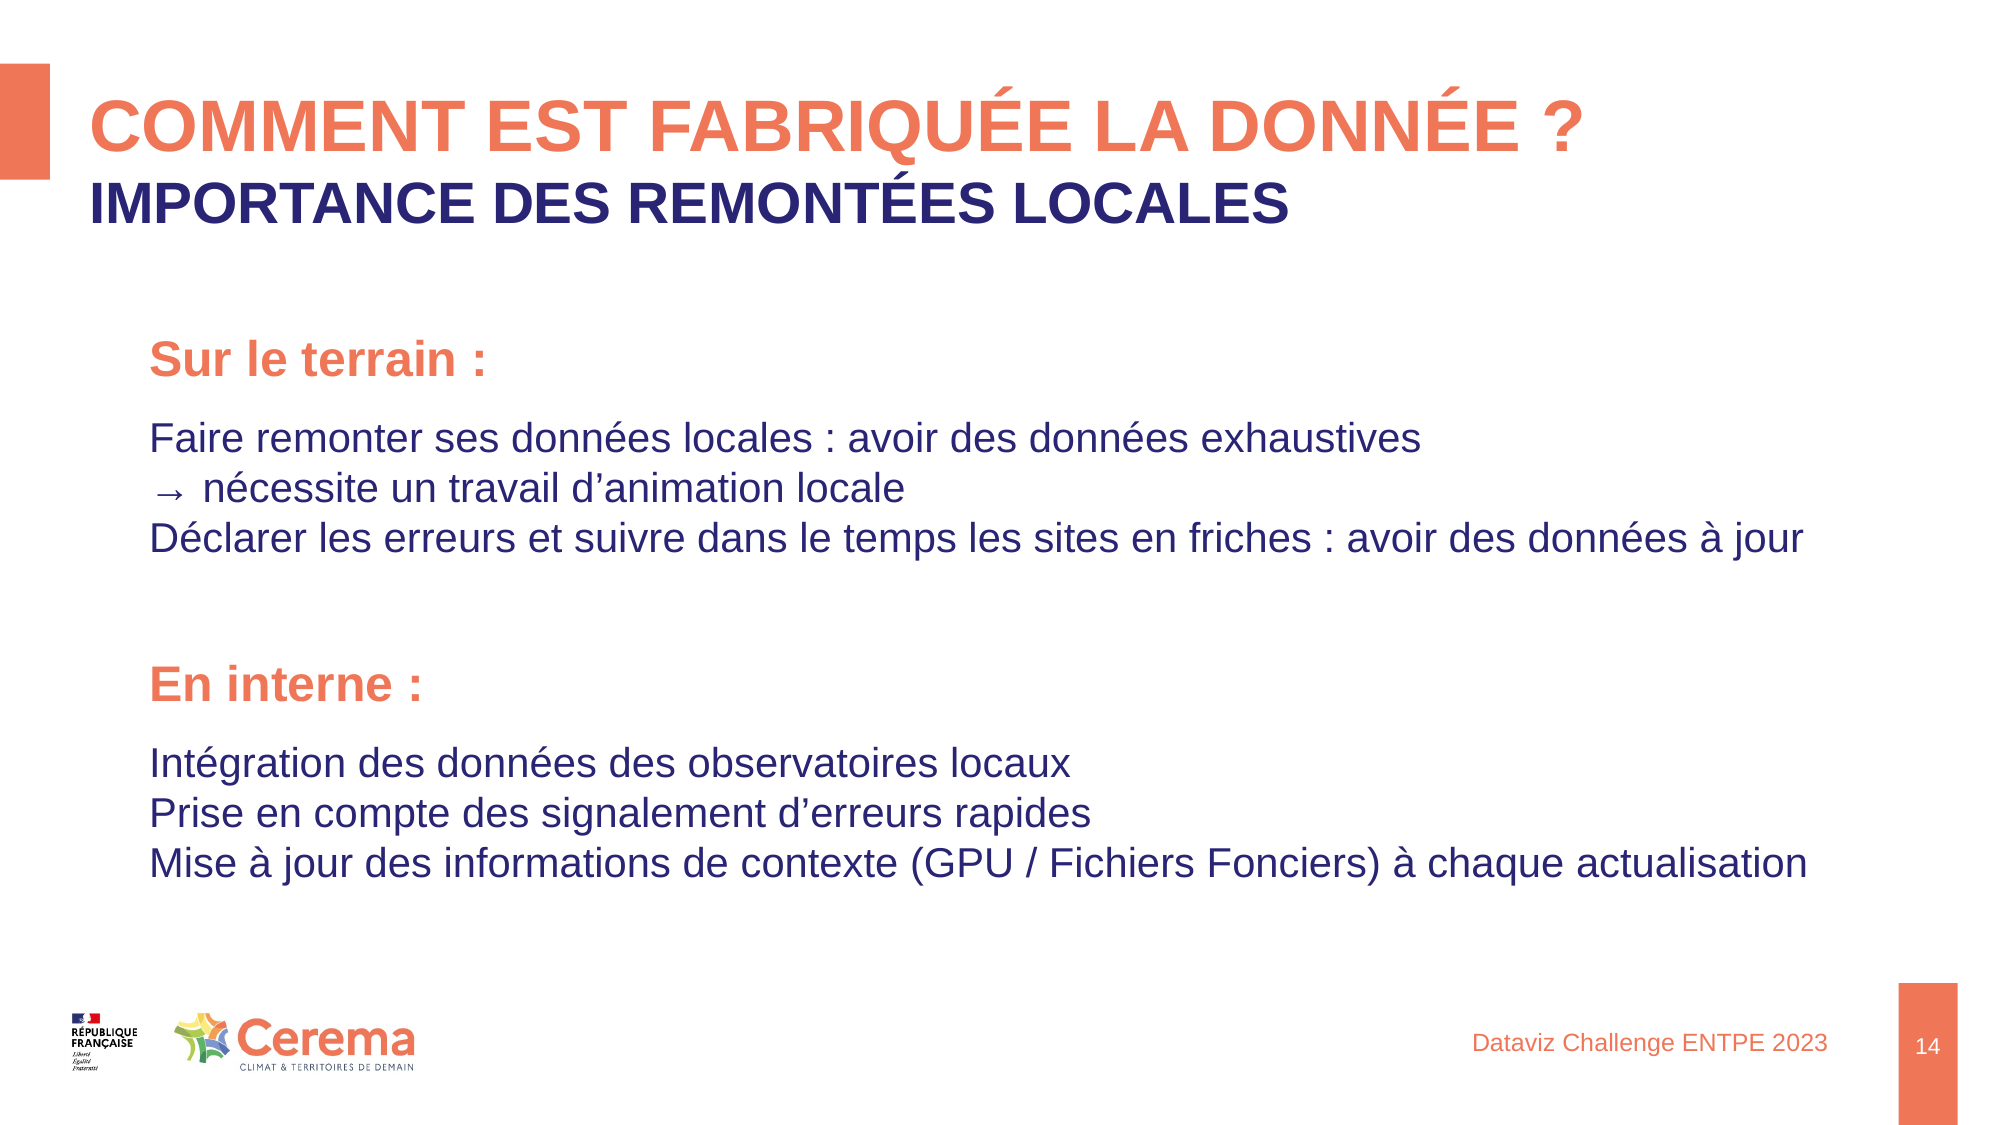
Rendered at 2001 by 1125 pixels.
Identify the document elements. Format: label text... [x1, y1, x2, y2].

list Dataviz Challenge ENTPE 2023 [1342, 1018, 1844, 1072]
text_box IMPORTANCE DES REMONTÉES LOCALES [74, 157, 1544, 243]
text_box Sur le terrain : Faire remonter ses données locales : avoir des données exhaustives → nécessite un travail d’animation locale Déclarer les erreurs et suivre dans le temps les sites en friches : avoir des données à jour En interne : Intégration des données des observatoires locaux Prise en compte des signalement d’erreurs rapides Mise à jour des informations de contexte (GPU / Fichiers Fonciers) à chaque actualisation [134, 318, 1904, 894]
slide_number 14 [1880, 1015, 1976, 1075]
picture [45, 994, 475, 1095]
title Comment est fabriquée la donnée ? [74, 70, 1857, 174]
